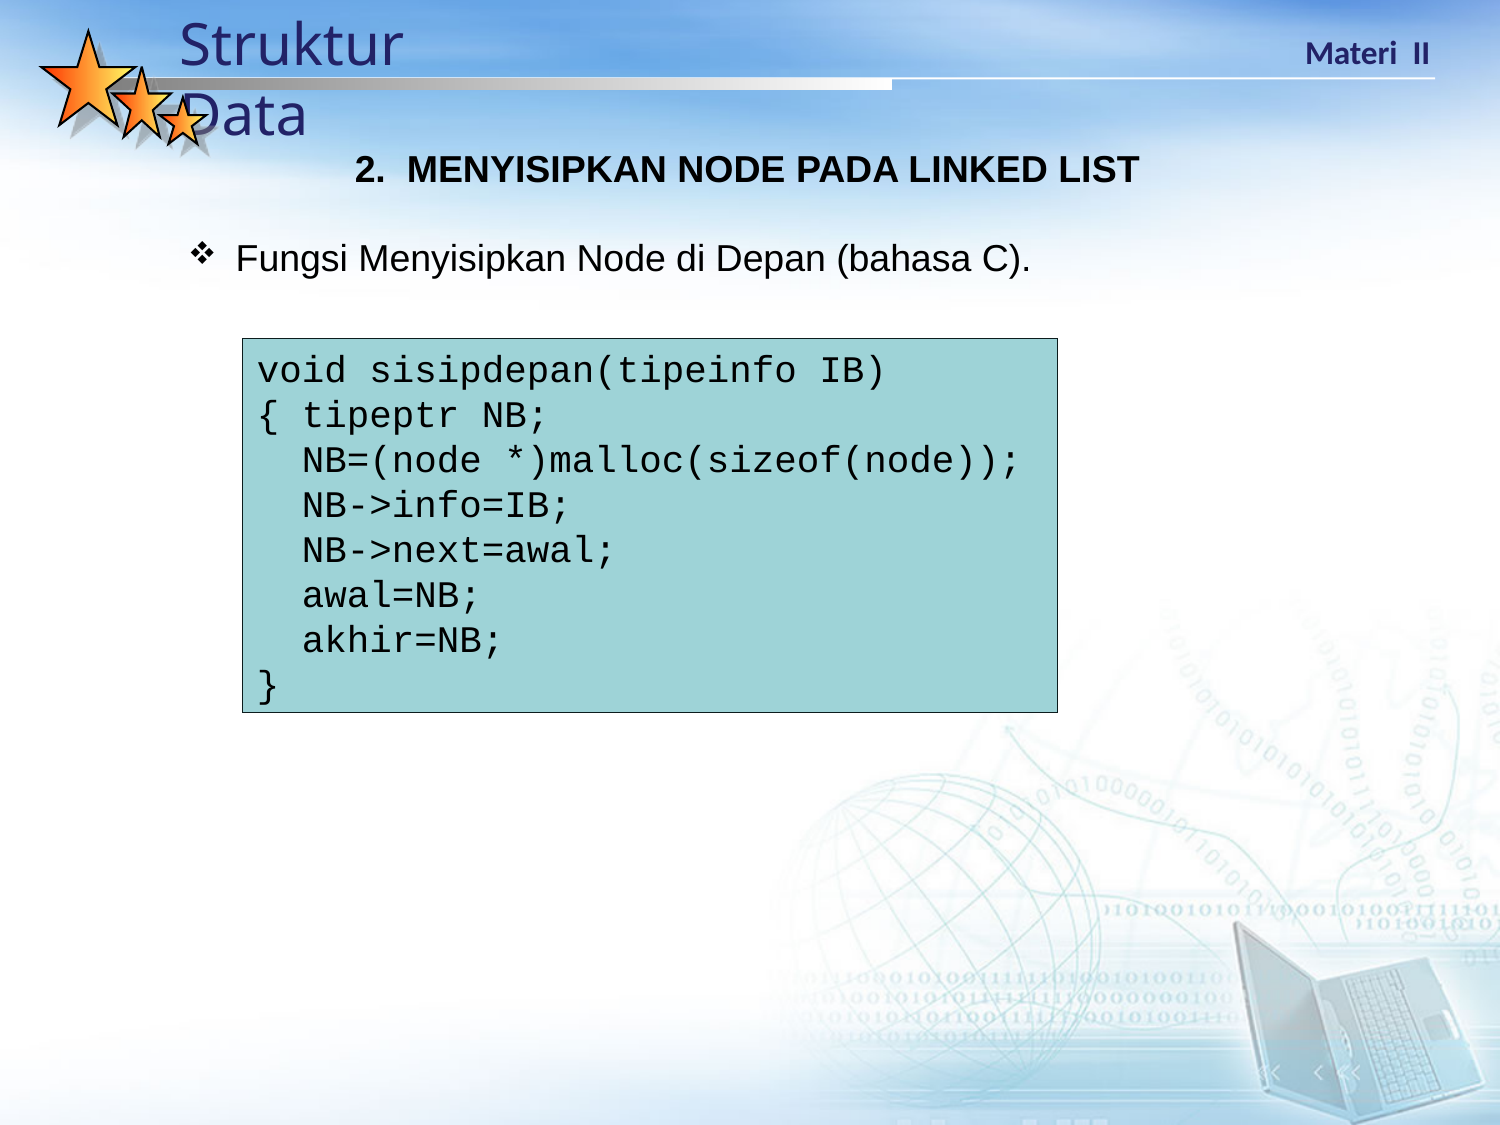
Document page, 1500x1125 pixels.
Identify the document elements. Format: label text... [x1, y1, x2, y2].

text_box void sisipdepan(tipeinfo IB) { tipeptr NB; NB=(node *)malloc(sizeof(node)); NB->info=IB; NB->next=awal; awal=NB; akhir=NB; } [242, 338, 1058, 713]
text_box Fungsi Menyisipkan Node di Depan (bahasa C). [188, 234, 1069, 303]
text_box 2. MENYISIPKAN NODE PADA LINKED LIST [339, 137, 1156, 197]
picture [0, 0, 1500, 1125]
